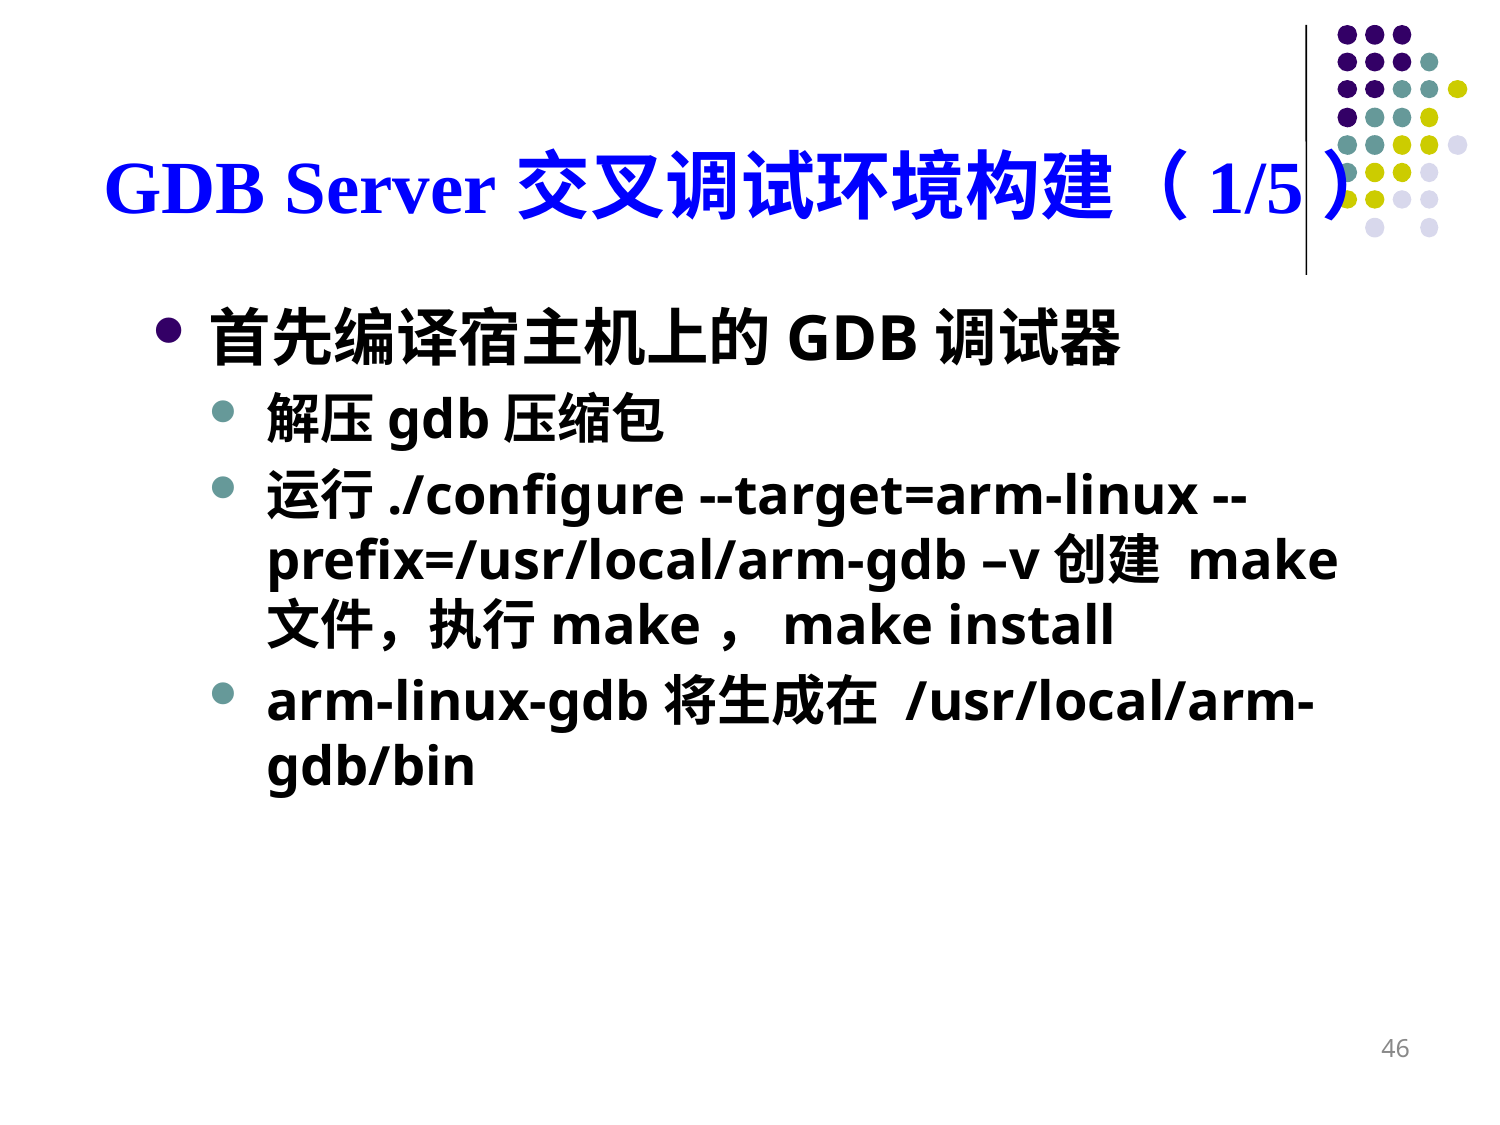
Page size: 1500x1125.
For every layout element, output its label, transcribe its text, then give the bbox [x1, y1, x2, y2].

slide_number 46 [1074, 1024, 1426, 1101]
title GDB Server交叉调试环境构建（1/5） [88, 50, 1471, 238]
list 首先编译宿主机上的GDB调试器 解压gdb压缩包 运行./configure --target=arm-linux --prefix=/usr/local/arm-gdb –v创建 make 文件，执行make，make install arm-linux-gdb将生成在 /usr/local/arm-gdb/bin [137, 290, 1413, 966]
